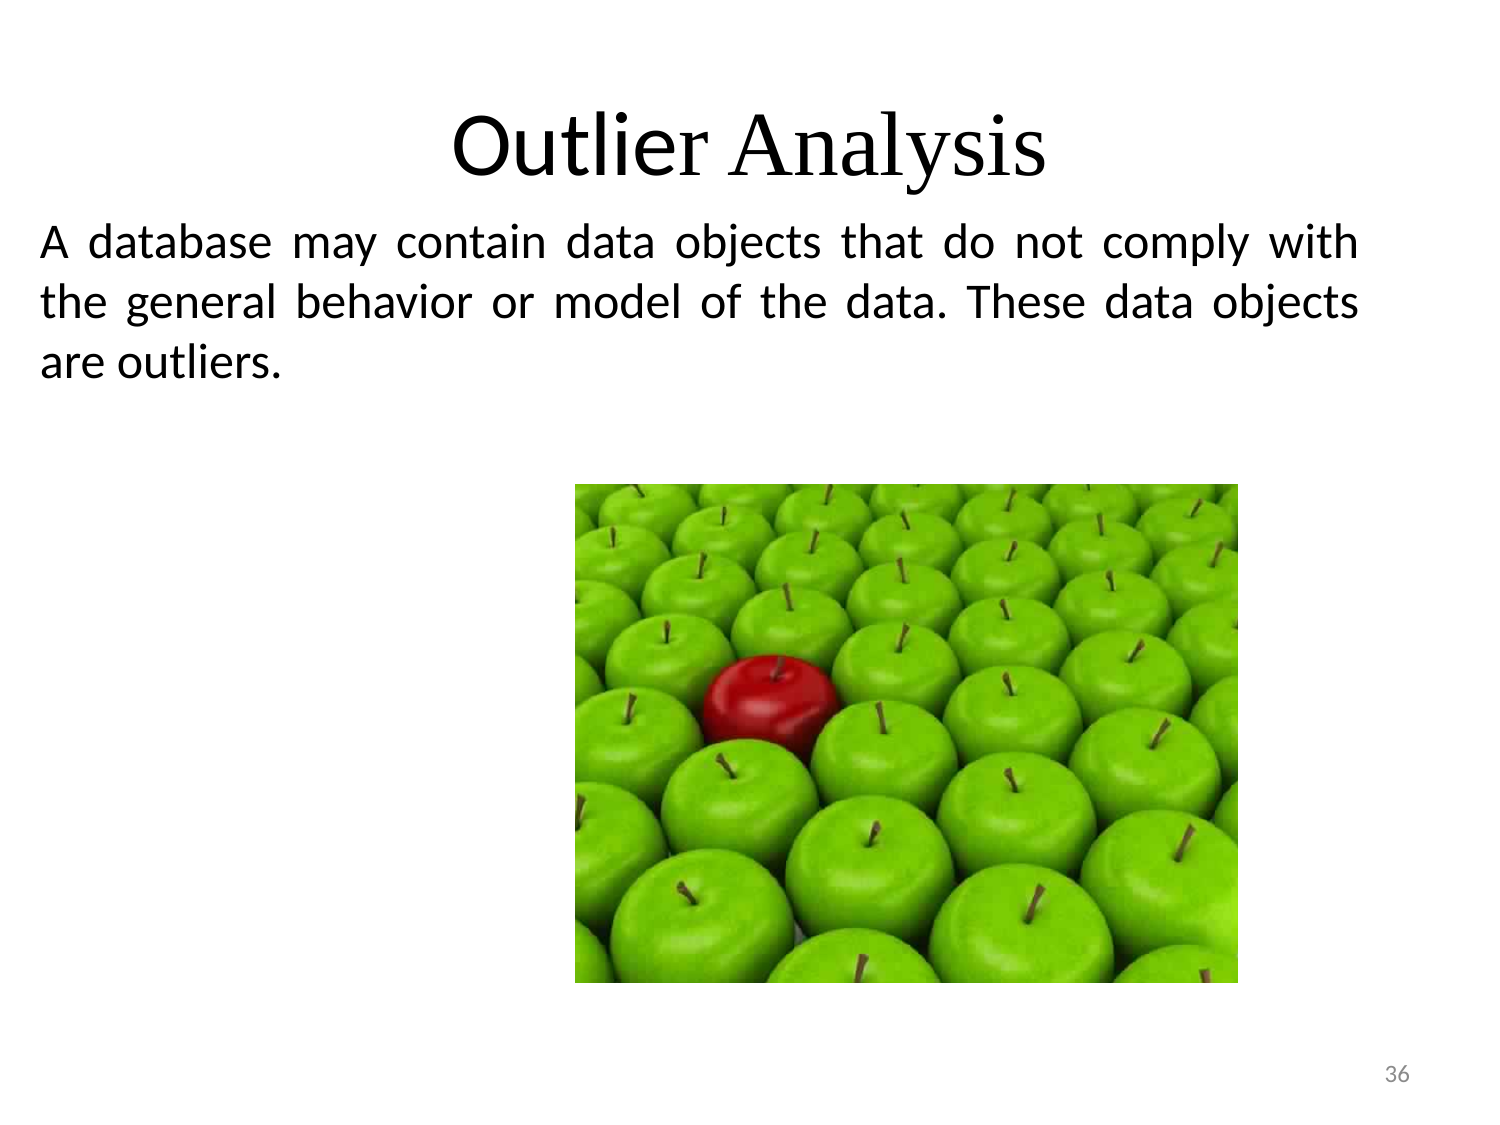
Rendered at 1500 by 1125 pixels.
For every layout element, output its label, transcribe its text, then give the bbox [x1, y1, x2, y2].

picture [574, 483, 1238, 984]
list A database may contain data objects that do not comply with the general behavior or model of the data. These data objects are outliers. [24, 155, 1375, 1043]
title Outlier Analysis [75, 45, 1425, 233]
slide_number 36 [1074, 1042, 1425, 1103]
